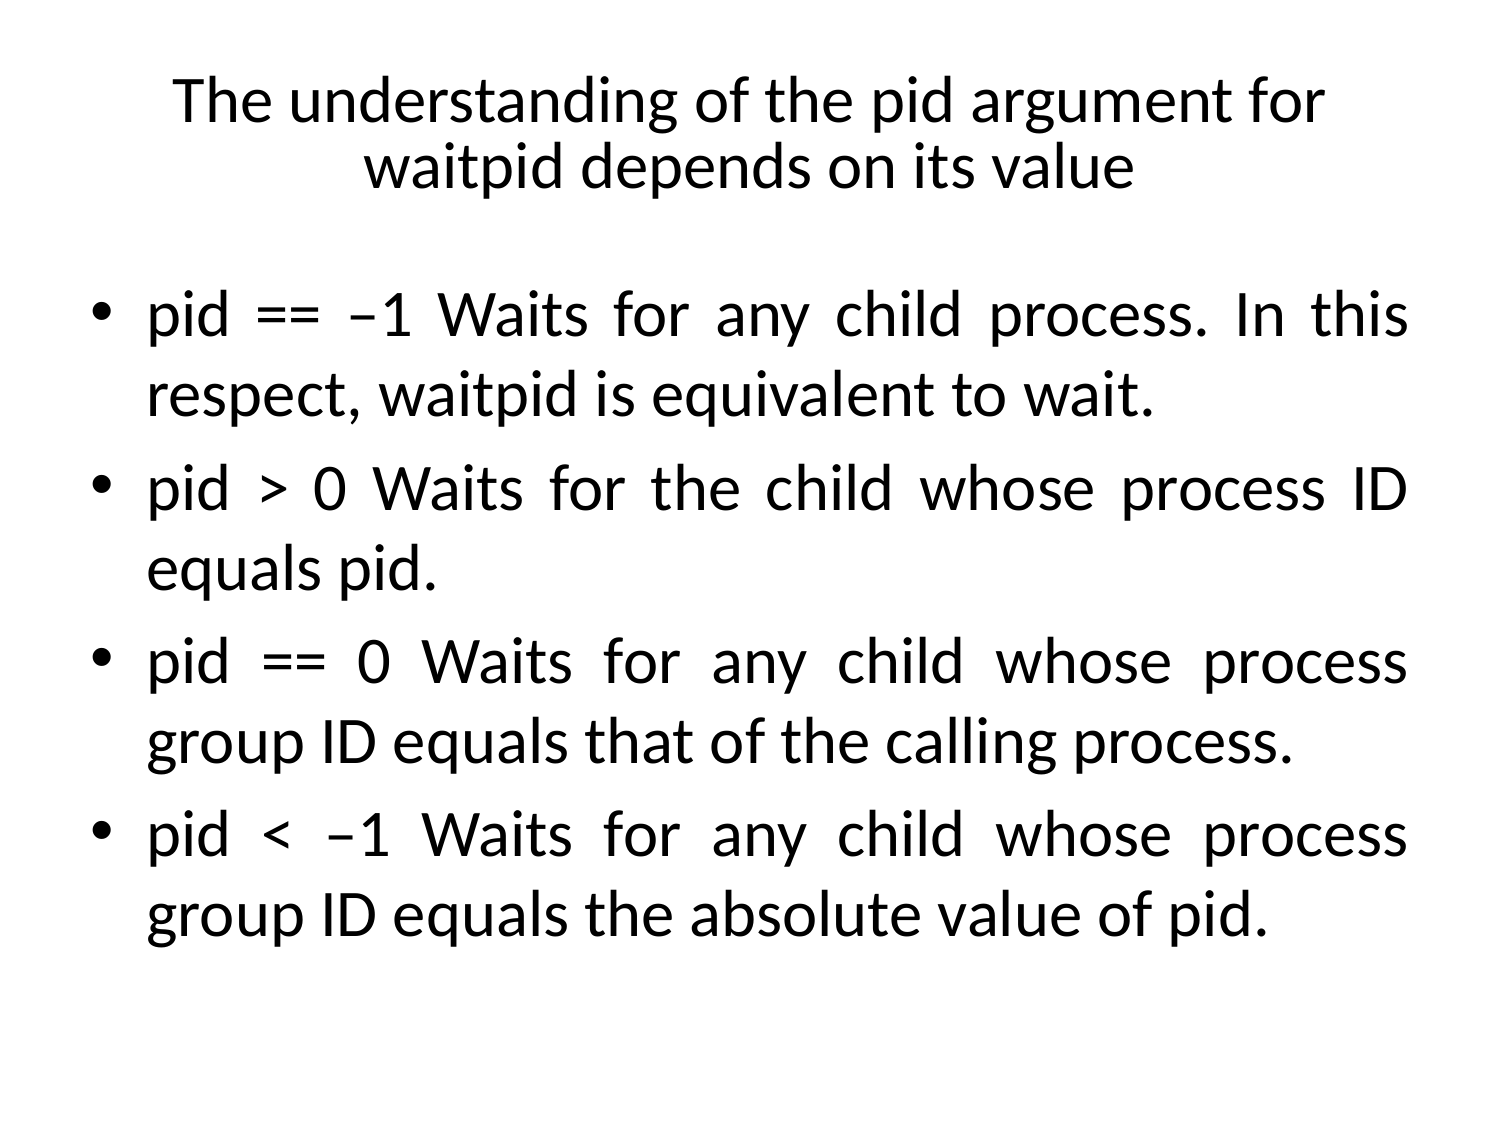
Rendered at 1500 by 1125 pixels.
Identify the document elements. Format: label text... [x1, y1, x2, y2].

list pid == –1 Waits for any child process. In this respect, waitpid is equivalent to wait. pid > 0 Waits for the child whose process ID equals pid. pid == 0 Waits for any child whose process group ID equals that of the calling process. pid < –1 Waits for any child whose process group ID equals the absolute value of pid. [75, 262, 1425, 1005]
title The understanding of the pid argument for waitpid depends on its value [75, 45, 1425, 233]
